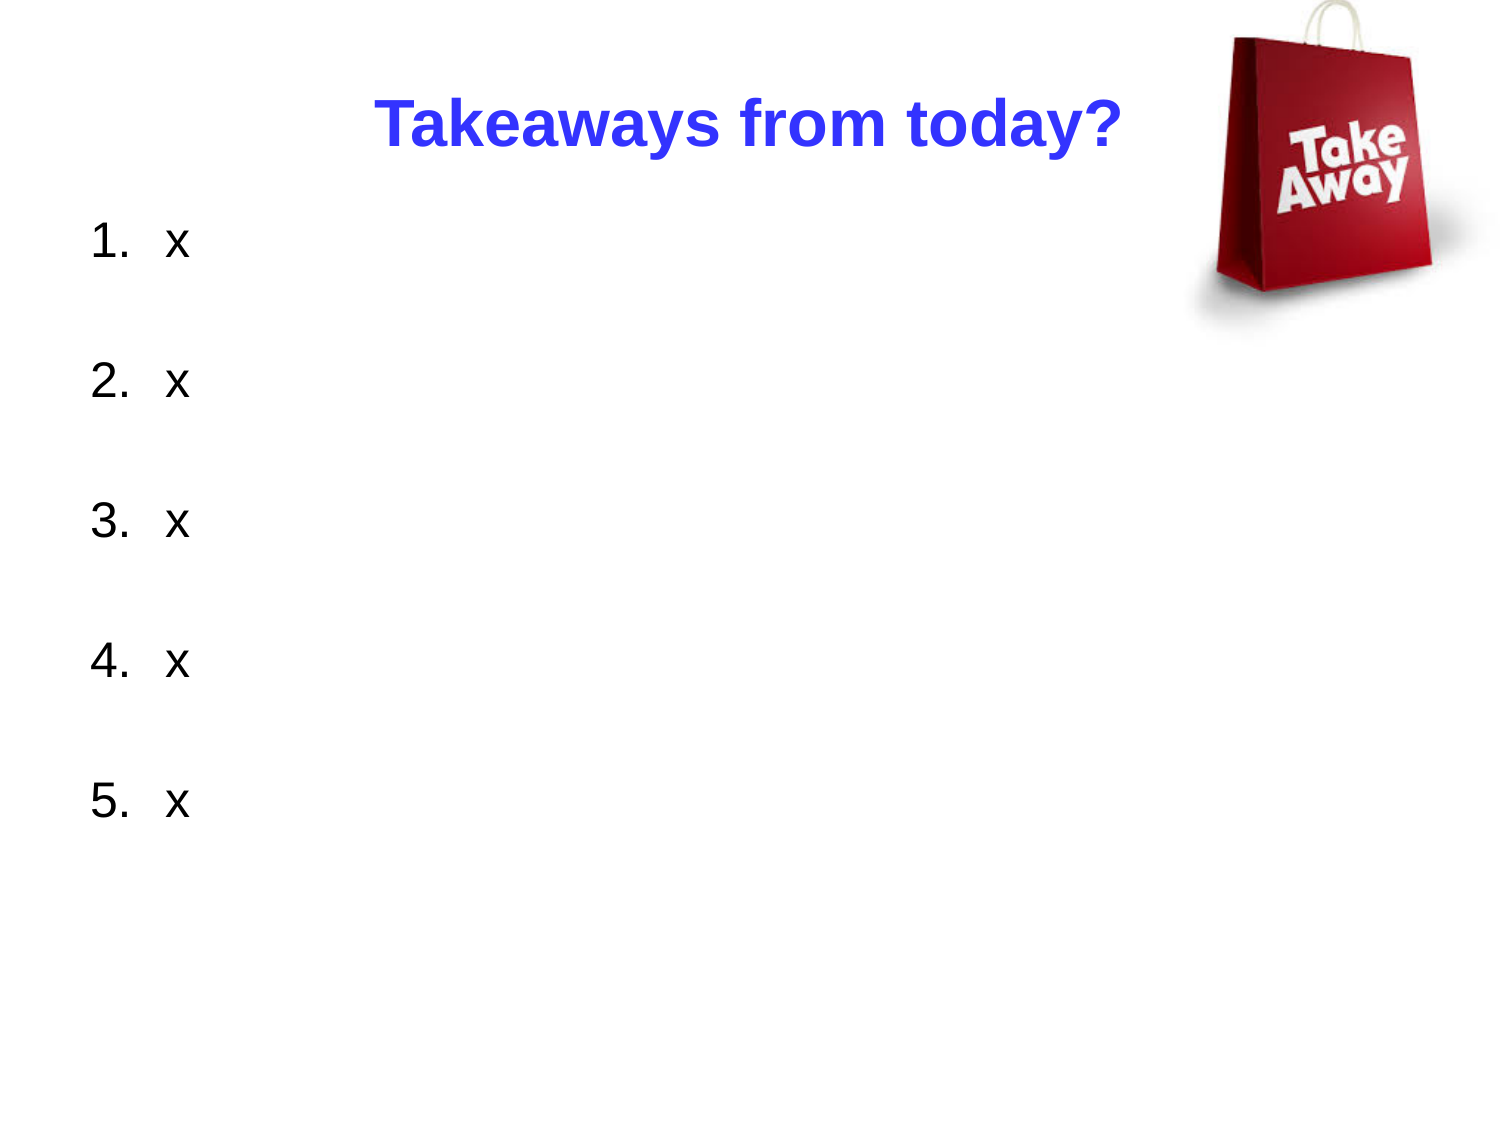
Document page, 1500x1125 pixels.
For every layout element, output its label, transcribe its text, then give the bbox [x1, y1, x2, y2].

picture [1183, 0, 1500, 347]
title Takeaways from today? [112, 26, 1178, 199]
list x x x x x [74, 199, 1426, 1008]
